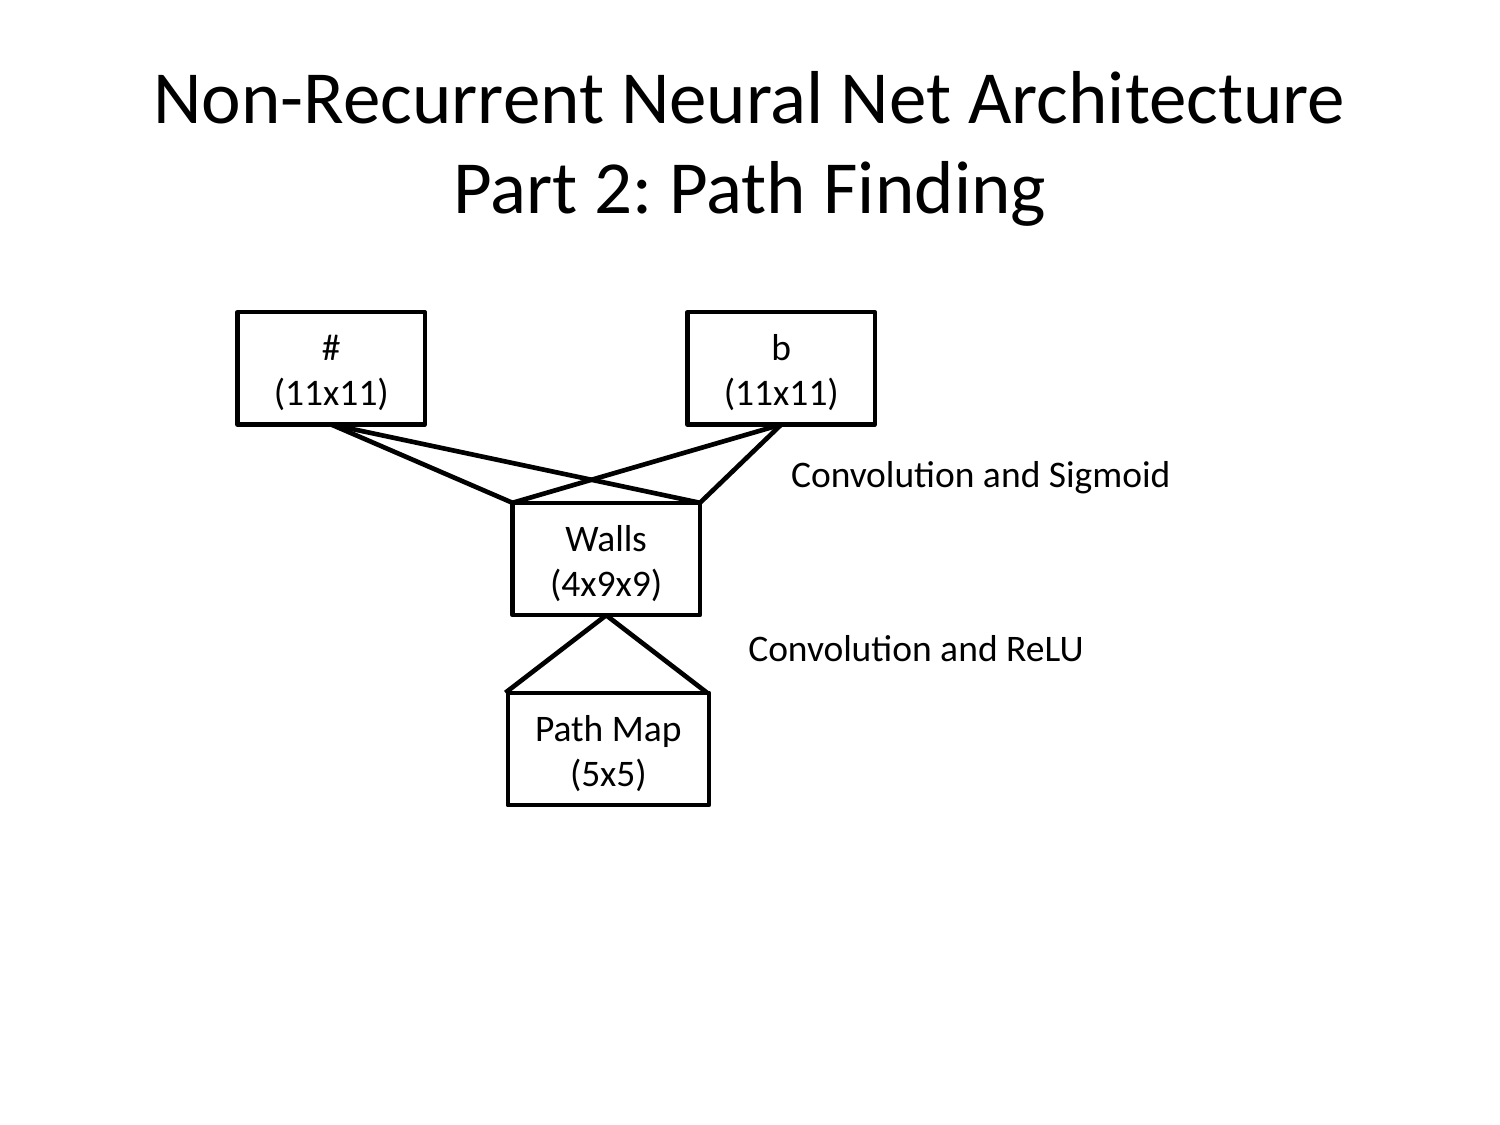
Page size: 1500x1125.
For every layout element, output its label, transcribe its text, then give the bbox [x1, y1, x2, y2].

text_box Path Map (5x5) [506, 696, 711, 807]
text_box Convolution and ReLU [733, 616, 1099, 677]
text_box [699, 424, 782, 503]
text_box # (11x11) [235, 310, 427, 427]
text_box b (11x11) [685, 310, 877, 427]
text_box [605, 614, 708, 693]
text_box Convolution and Sigmoid [786, 442, 1186, 503]
title Non-Recurrent Neural Net Architecture Part 2: Path Finding [75, 45, 1425, 233]
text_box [505, 614, 604, 693]
text_box Walls (4x9x9) [510, 511, 702, 613]
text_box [330, 424, 510, 503]
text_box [512, 424, 697, 503]
